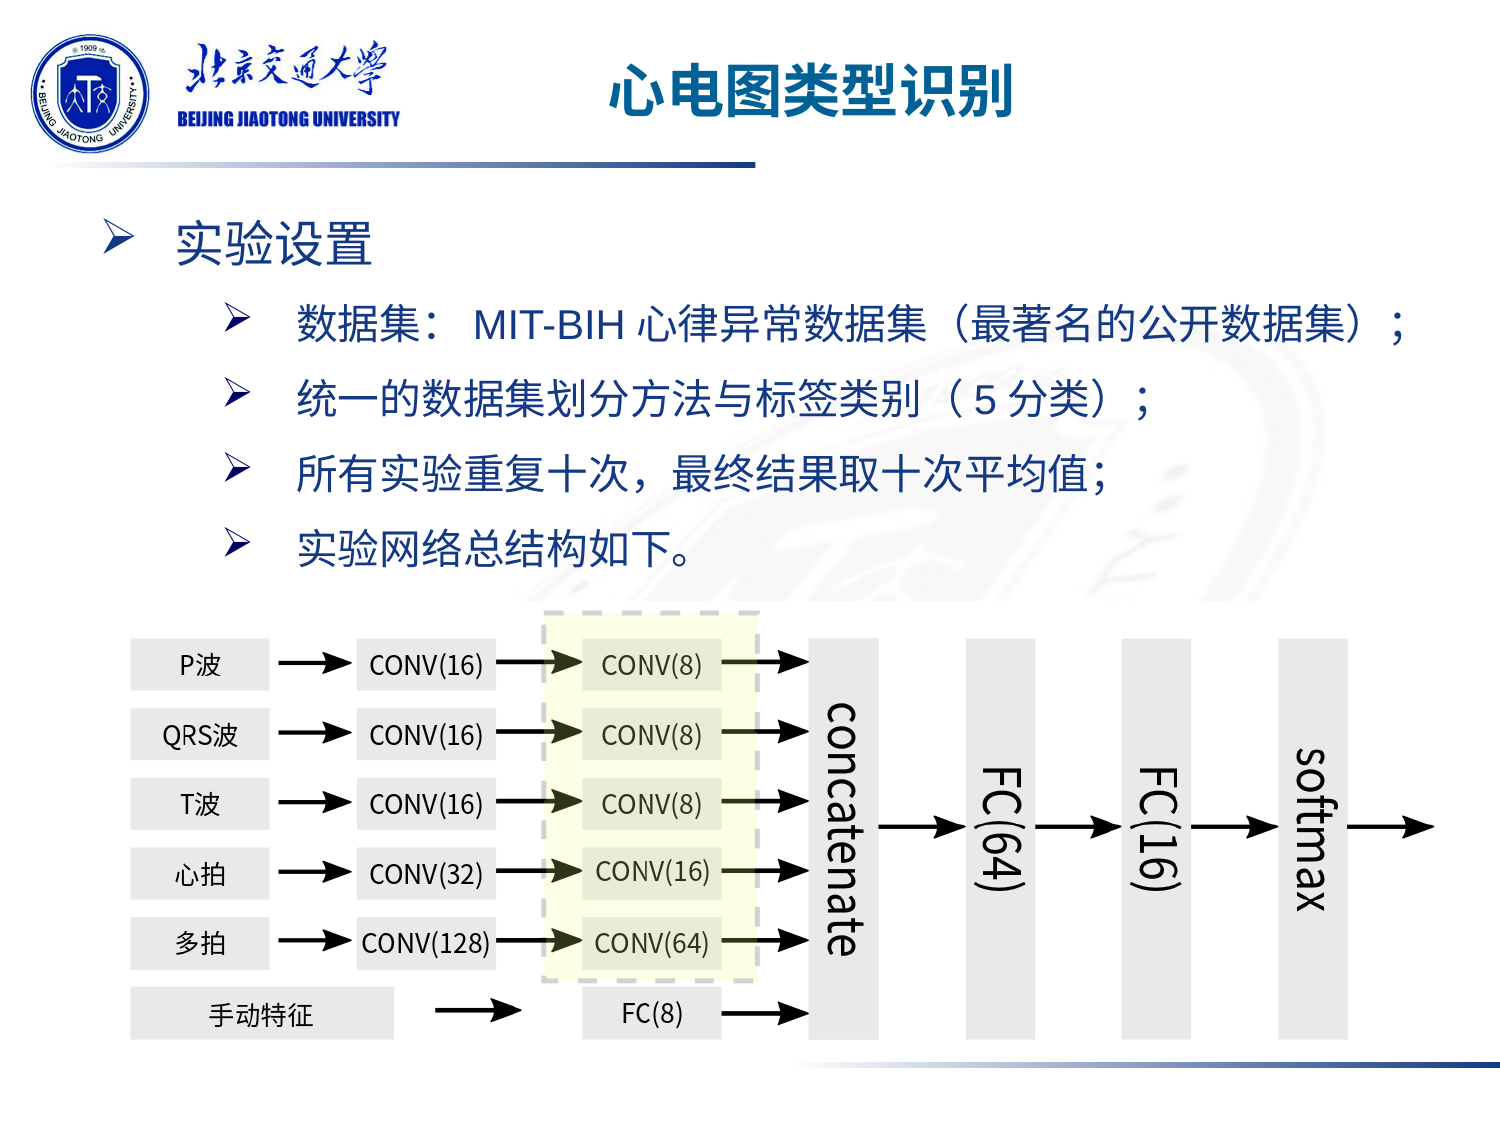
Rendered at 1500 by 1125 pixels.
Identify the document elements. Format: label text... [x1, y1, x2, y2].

text_box 实验设置 数据集：MIT-BIH心律异常数据集（最著名的公开数据集）； 统一的数据集划分方法与标签类别（5分类）； 所有实验重复十次，最终结果取十次平均值； 实验网络总结构如下。 [56, 147, 1500, 933]
picture [0, 0, 1500, 1125]
text_box 心电图类型识别 [373, 45, 1250, 140]
